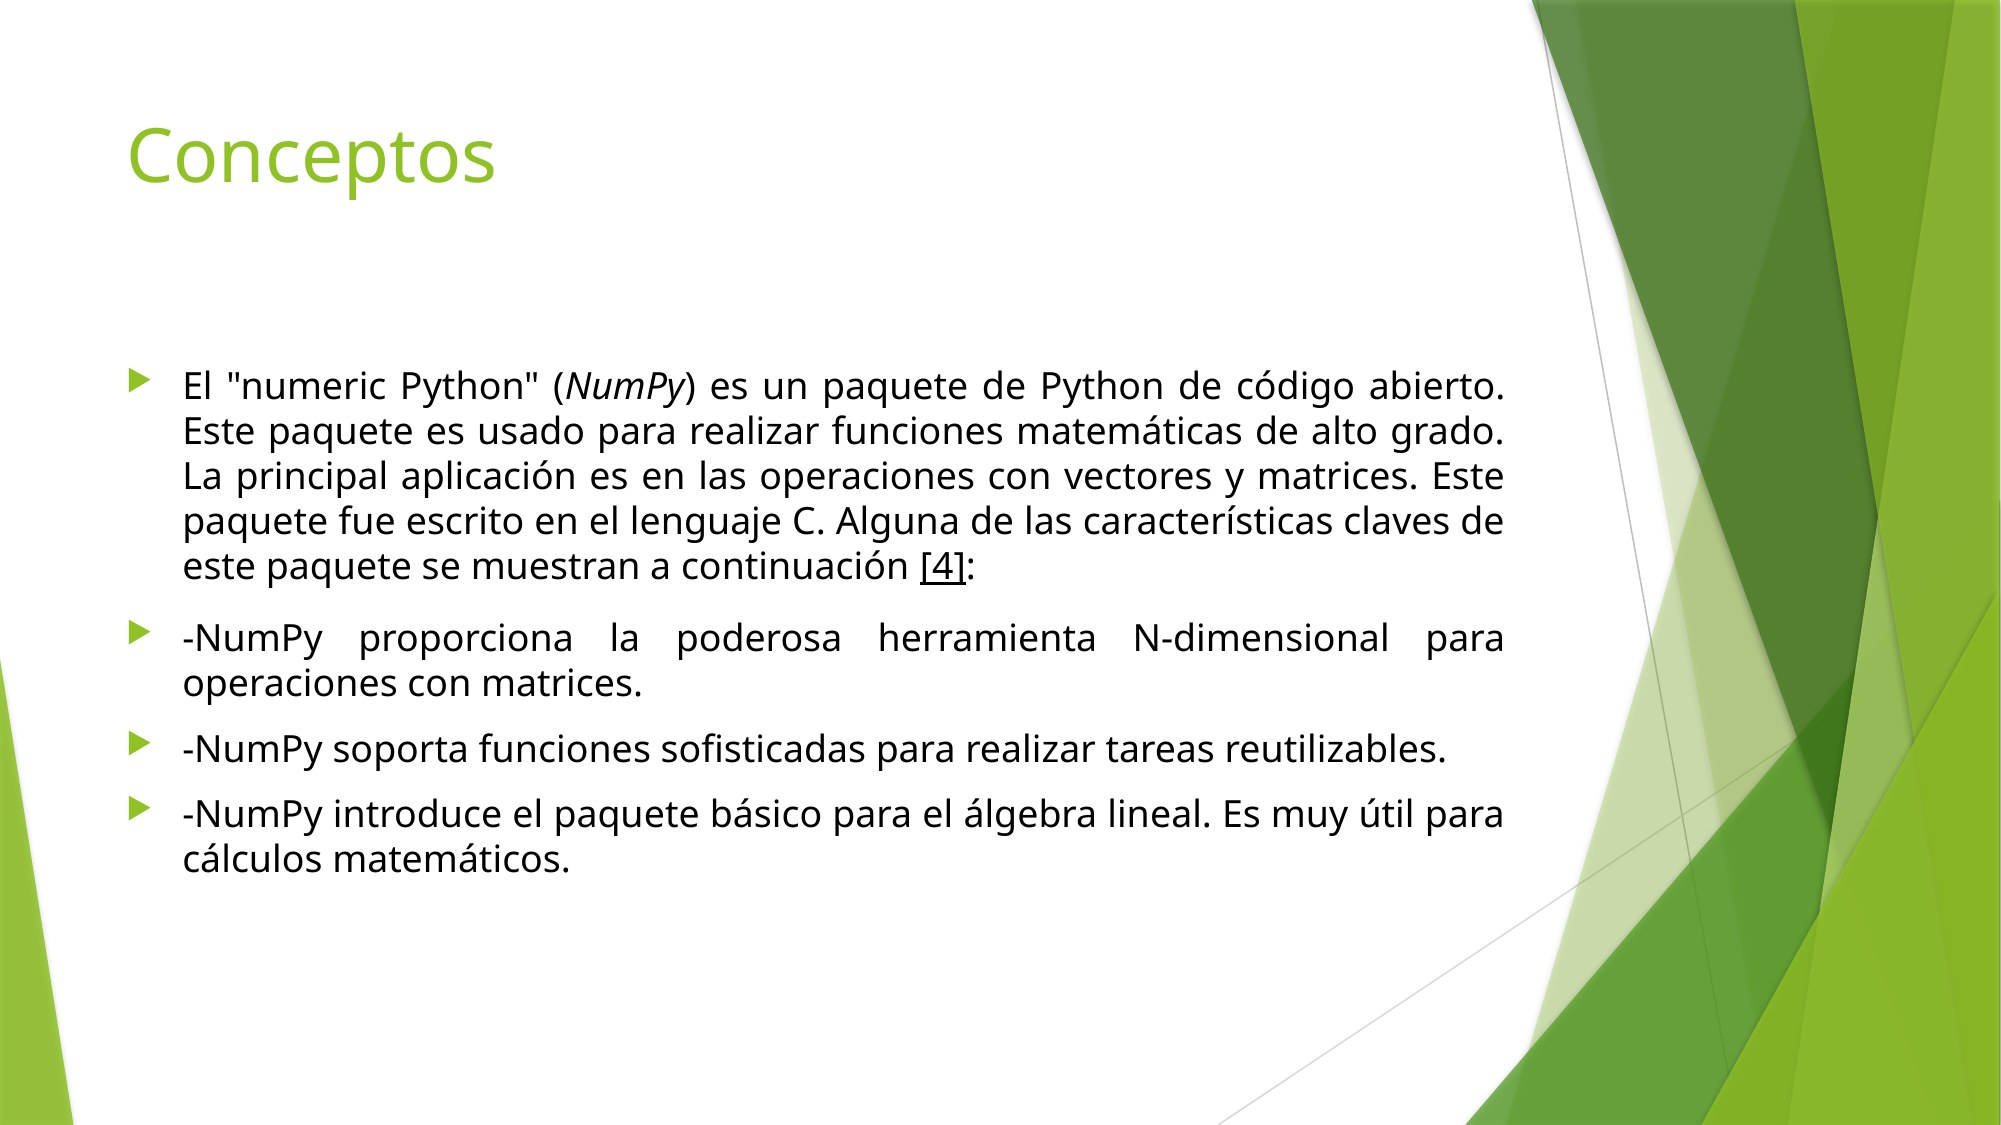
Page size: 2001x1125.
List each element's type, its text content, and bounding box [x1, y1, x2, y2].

list El "numeric Python" (NumPy) es un paquete de Python de código abierto. Este paquete es usado para realizar funciones matemáticas de alto grado. La principal aplicación es en las operaciones con vectores y matrices. Este paquete fue escrito en el lenguaje C. Alguna de las características claves de este paquete se muestran a continuación [4]: -NumPy proporciona la poderosa herramienta N-dimensional para operaciones con matrices. -NumPy soporta funciones sofisticadas para realizar tareas reutilizables. -NumPy introduce el paquete básico para el álgebra lineal. Es muy útil para cálculos matemáticos. [111, 354, 1522, 992]
title Conceptos [111, 99, 1522, 317]
